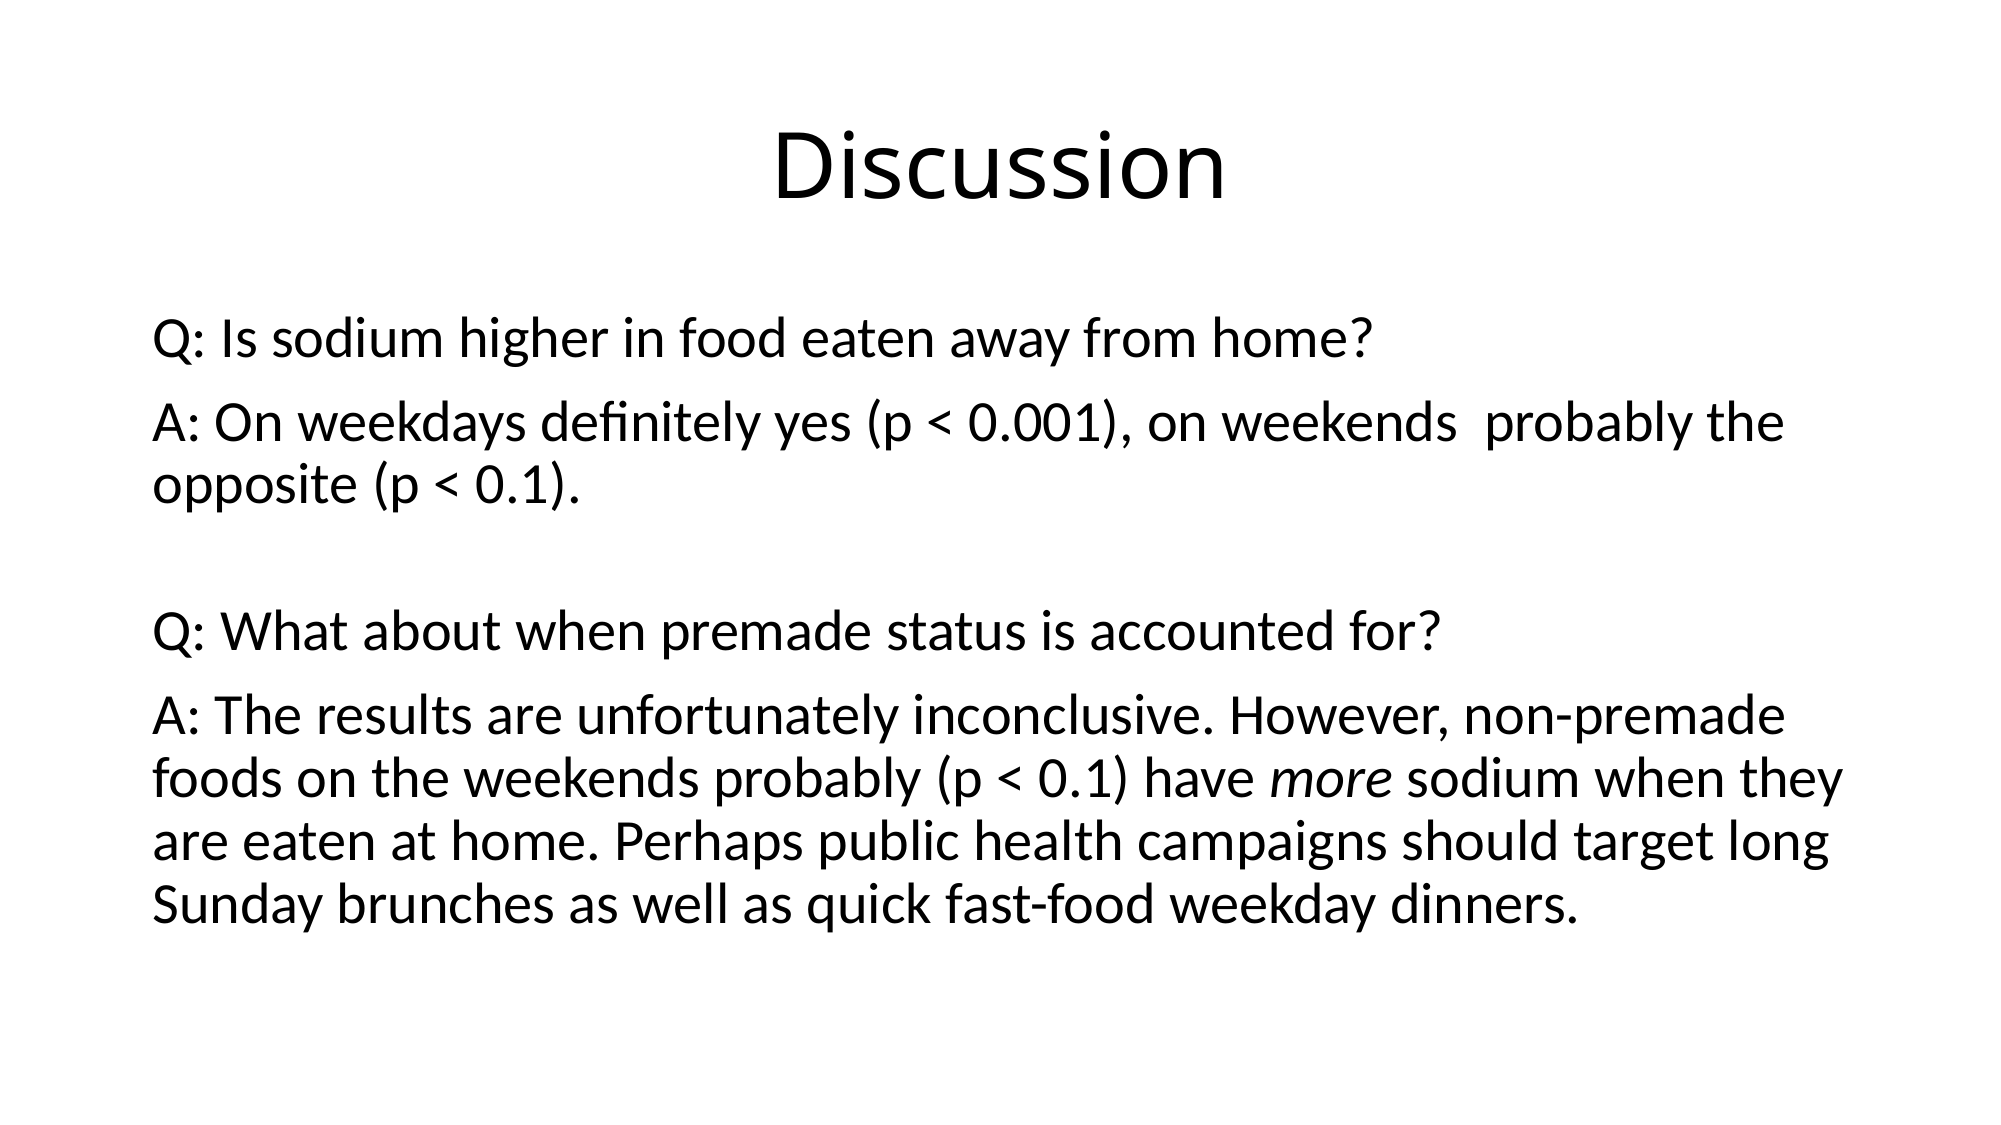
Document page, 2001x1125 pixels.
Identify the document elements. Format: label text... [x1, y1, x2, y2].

list Q: Is sodium higher in food eaten away from home? A: On weekdays definitely yes (p < 0.001), on weekends probably the opposite (p < 0.1). Q: What about when premade status is accounted for? A: The results are unfortunately inconclusive. However, non-premade foods on the weekends probably (p < 0.1) have more sodium when they are eaten at home. Perhaps public health campaigns should target long Sunday brunches as well as quick fast-food weekday dinners. [137, 299, 1863, 1021]
title Discussion [137, 59, 1863, 278]
